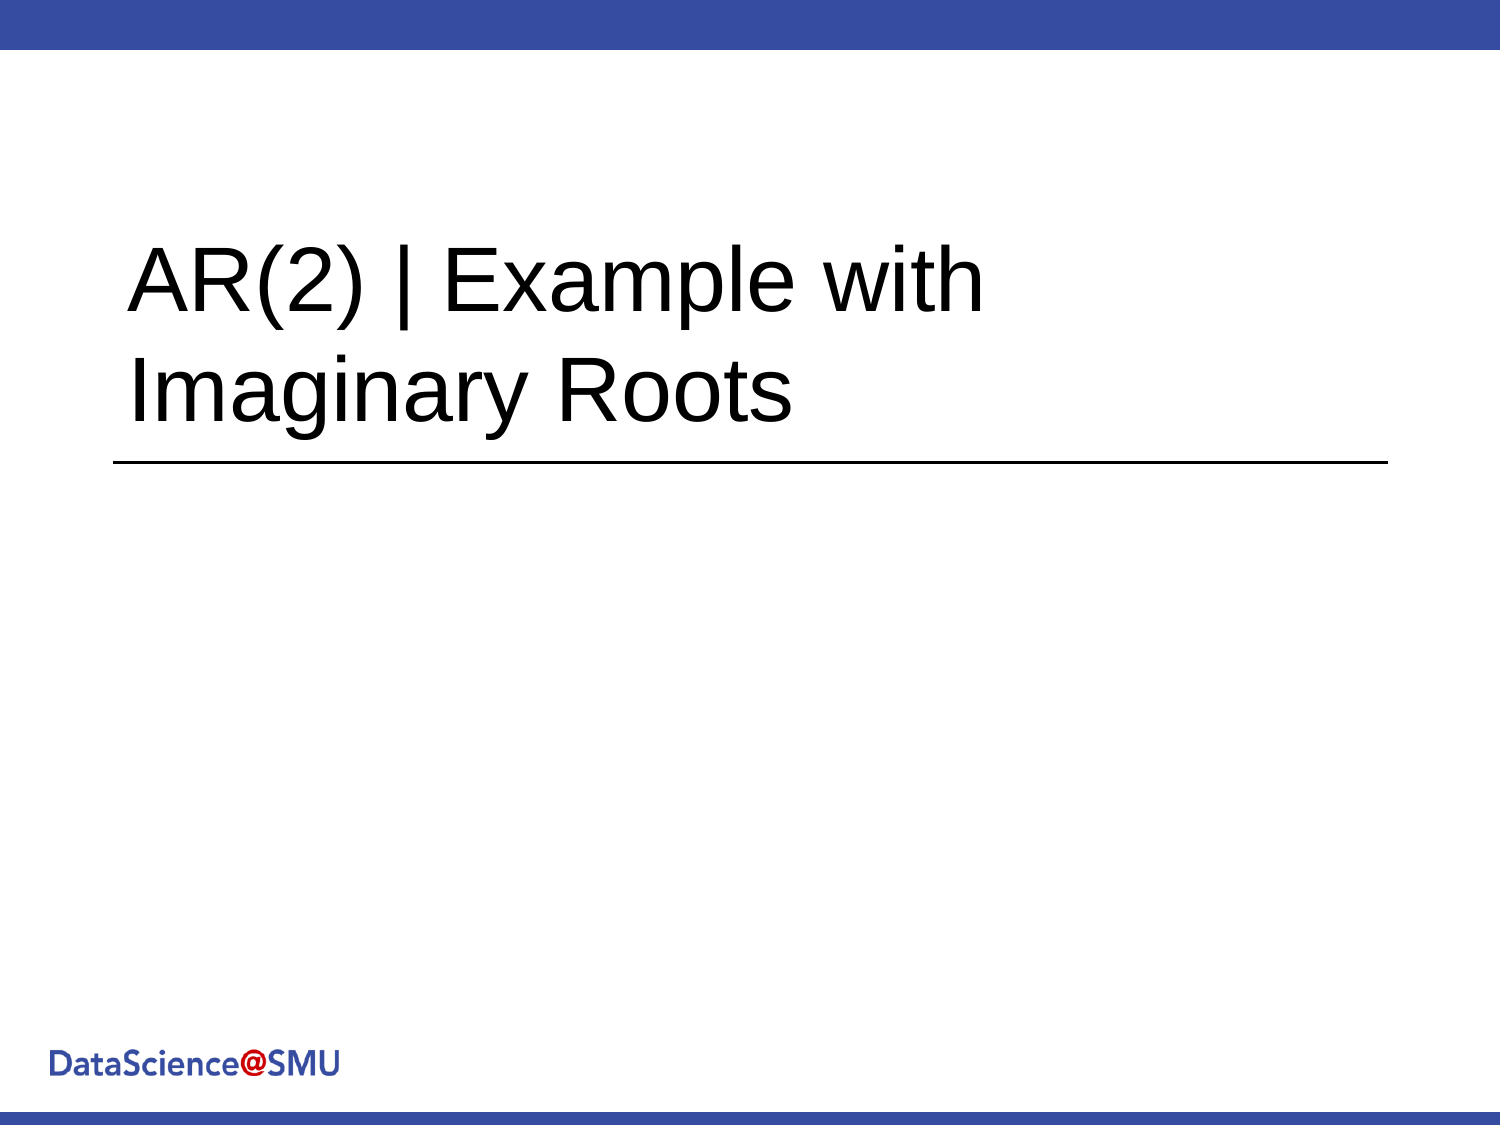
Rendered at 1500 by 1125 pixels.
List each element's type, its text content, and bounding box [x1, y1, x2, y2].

picture [50, 1049, 339, 1076]
title AR(2) | Example with Imaginary Roots [112, 299, 1388, 448]
